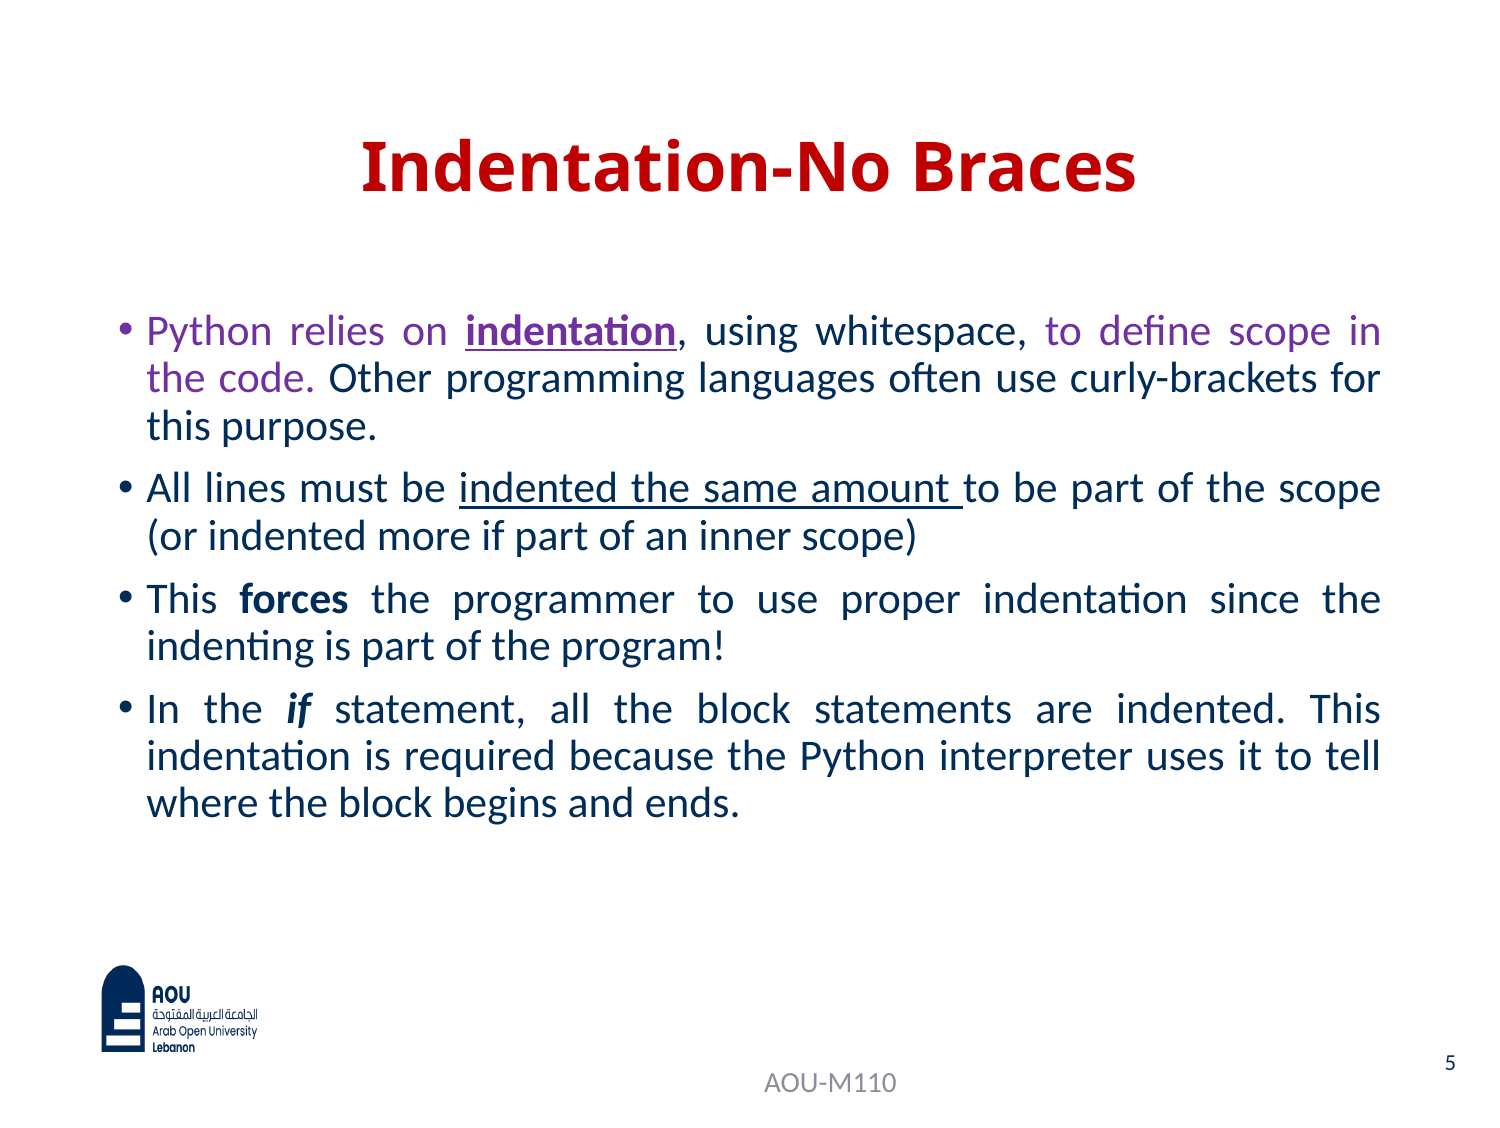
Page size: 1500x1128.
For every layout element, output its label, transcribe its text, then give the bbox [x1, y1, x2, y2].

slide_number 5 [1429, 1030, 1500, 1091]
picture [89, 948, 269, 1068]
list Python relies on indentation, using whitespace, to define scope in the code. Other programming languages often use curly-brackets for this purpose. All lines must be indented the same amount to be part of the scope (or indented more if part of an inner scope) This forces the programmer to use proper indentation since the indenting is part of the program! In the if statement, all the block statements are indented. This indentation is required because the Python interpreter uses it to tell where the block begins and ends. [103, 300, 1397, 901]
footer AOU-M110 [605, 1050, 1056, 1111]
title Indentation-No Braces [103, 60, 1397, 278]
